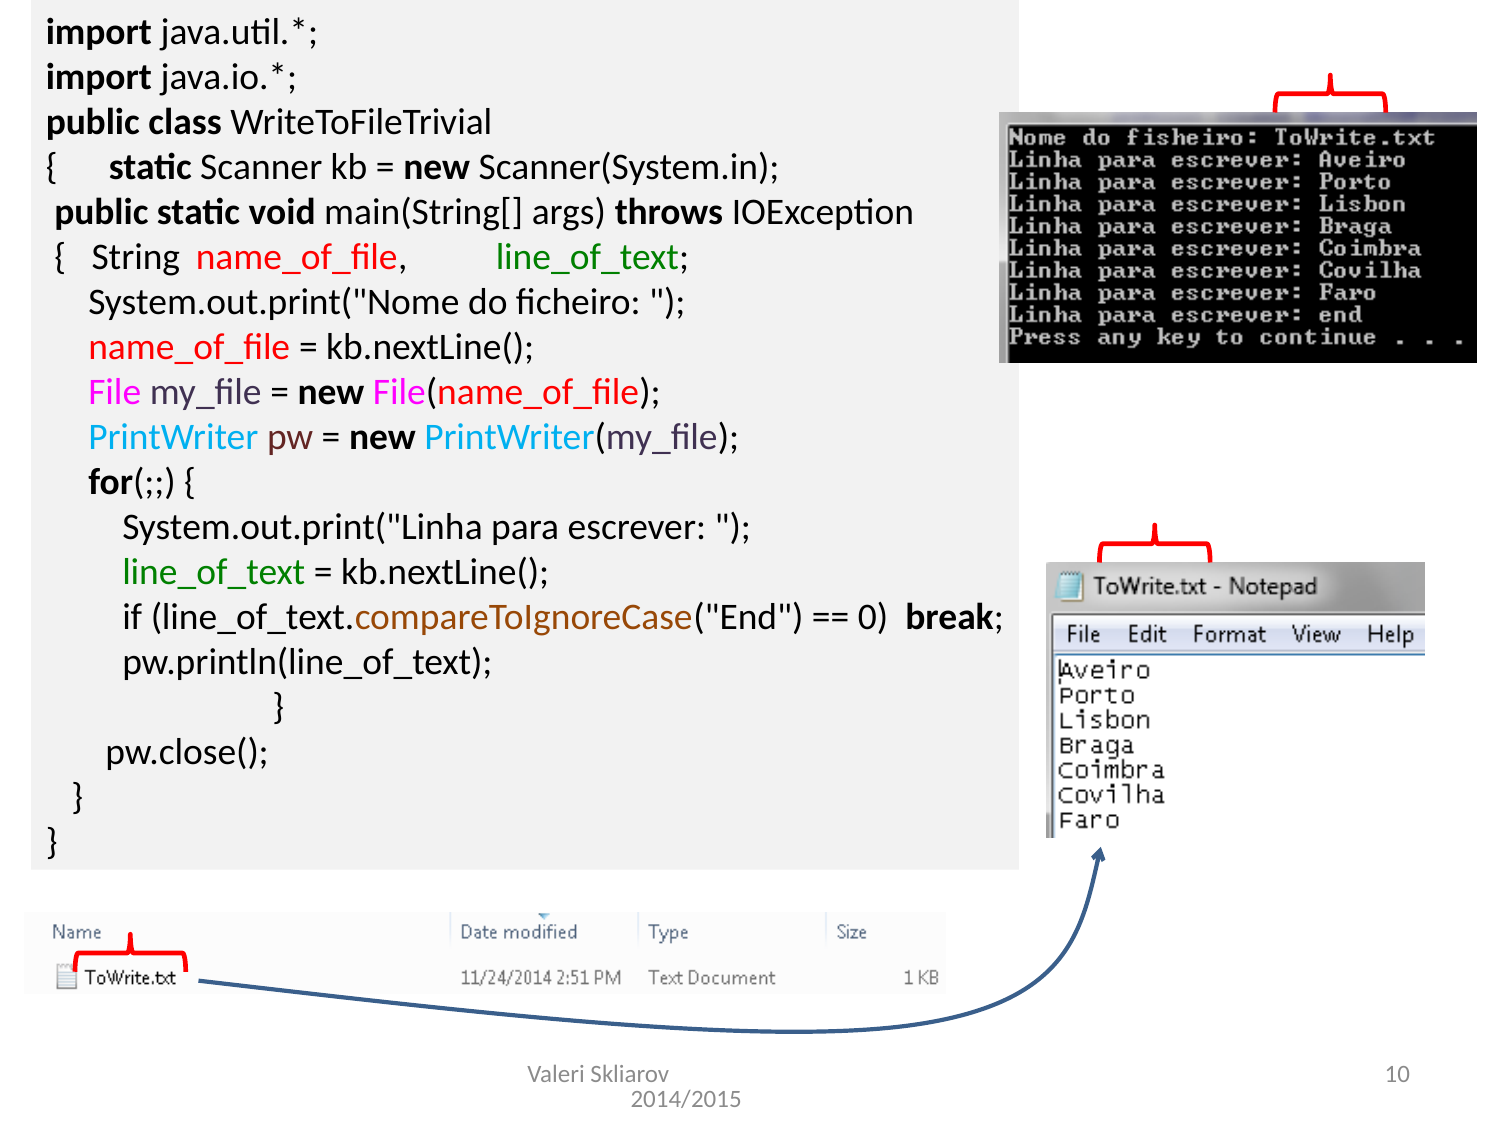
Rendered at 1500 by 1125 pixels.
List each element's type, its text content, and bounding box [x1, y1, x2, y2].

picture [24, 912, 946, 994]
picture [999, 112, 1477, 363]
footer Valeri Skliarov 2014/2015 [512, 1042, 988, 1103]
slide_number 10 [1074, 1042, 1425, 1103]
picture [1046, 562, 1426, 838]
text_box import java.util.*; import java.io.*; public class WriteToFileTrivial { static Scanner kb = new Scanner(System.in); public static void main(String[] args) throws IOException { String name_of_file, line_of_text; System.out.print("Nome do ficheiro: "); name_of_file = kb.nextLine(); File my_file = new File(name_of_file); PrintWriter pw = new PrintWriter(my_file); for(;;) { System.out.print("Linha para escrever: "); line_of_text = kb.nextLine(); if (line_of_text.compareToIgnoreCase("End") == 0) break; pw.println(line_of_text); } pw.close(); } } [31, 0, 1019, 870]
text_box [1098, 524, 1211, 560]
text_box [1274, 74, 1387, 110]
text_box [375, 847, 1106, 1034]
